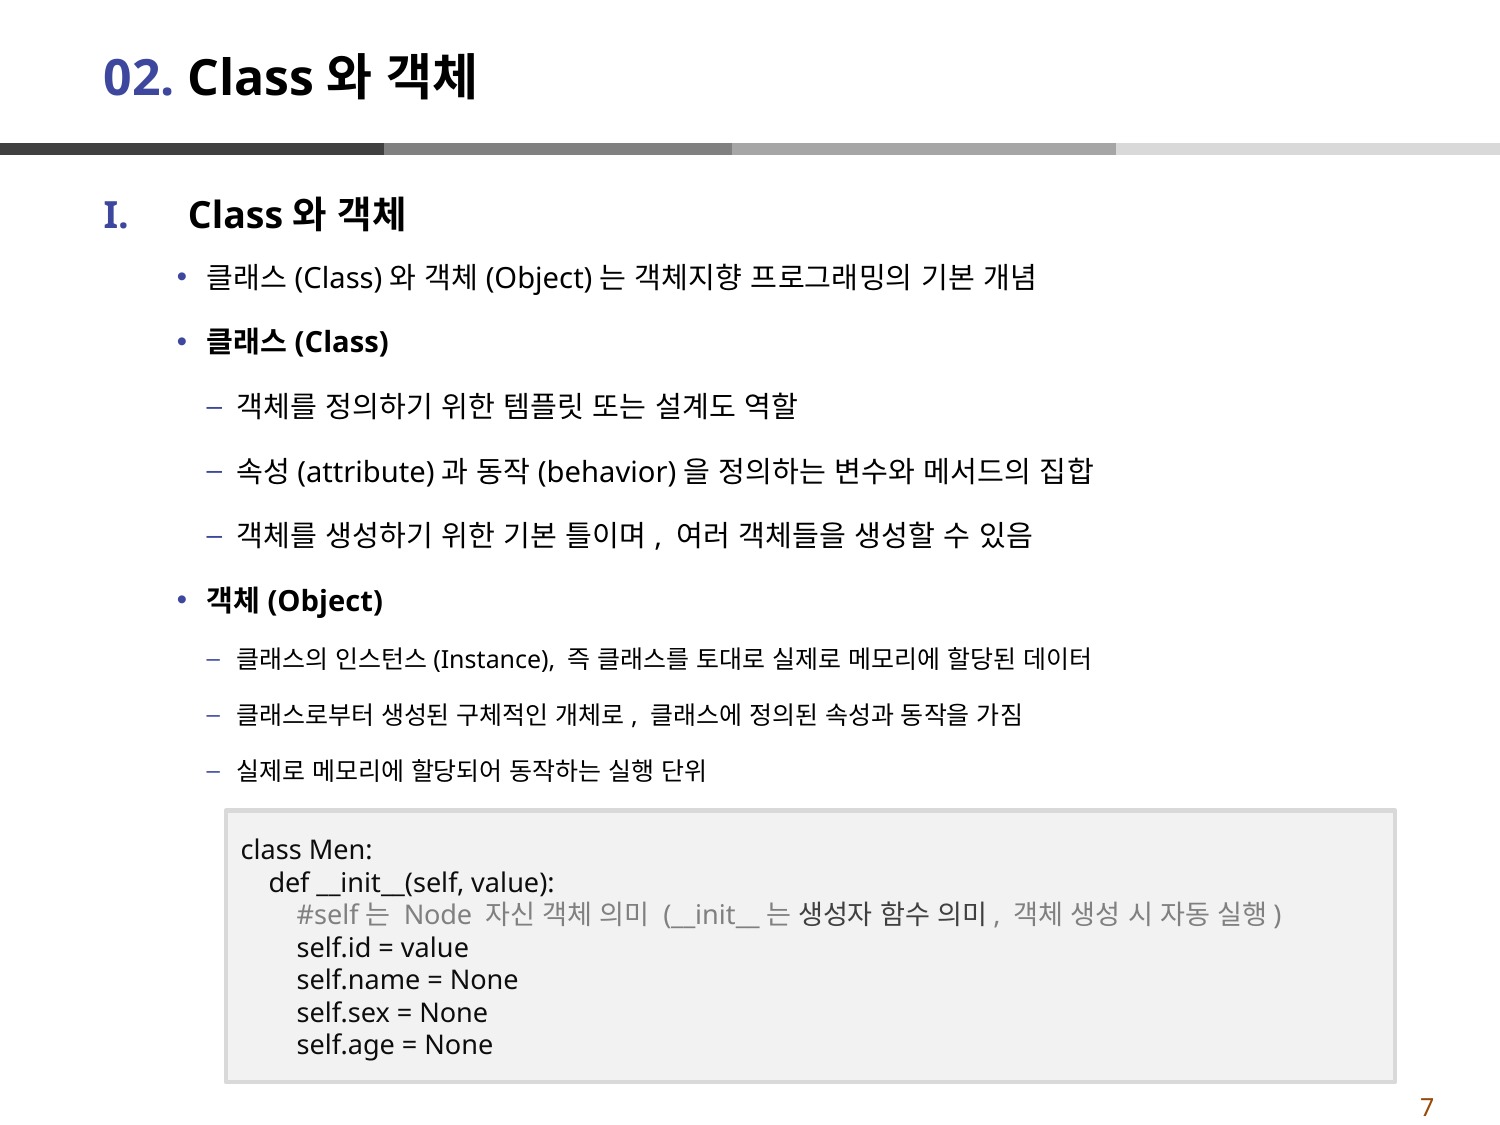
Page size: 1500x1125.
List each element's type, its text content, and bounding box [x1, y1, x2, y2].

text_box class Men: def __init__(self, value): #self는 Node 자신 객체 의미 (__init__는 생성자 함수 의미, 객체 생성 시 자동 실행) self.id = value self.name = None self.sex = None self.age = None [224, 808, 1397, 1084]
title 02. Class와 객체 [88, 30, 1400, 121]
list Class와 객체 클래스(Class)와 객체(Object)는 객체지향 프로그래밍의 기본 개념 클래스(Class) 객체를 정의하기 위한 템플릿 또는 설계도 역할 속성(attribute)과 동작(behavior)을 정의하는 변수와 메서드의 집합 객체를 생성하기 위한 기본 틀이며, 여러 객체들을 생성할 수 있음 객체(Object) 클래스의 인스턴스(Instance), 즉 클래스를 토대로 실제로 메모리에 할당된 데이터 클래스로부터 생성된 구체적인 개체로, 클래스에 정의된 속성과 동작을 가짐 실제로 메모리에 할당되어 동작하는 실행 단위 [88, 160, 1459, 811]
